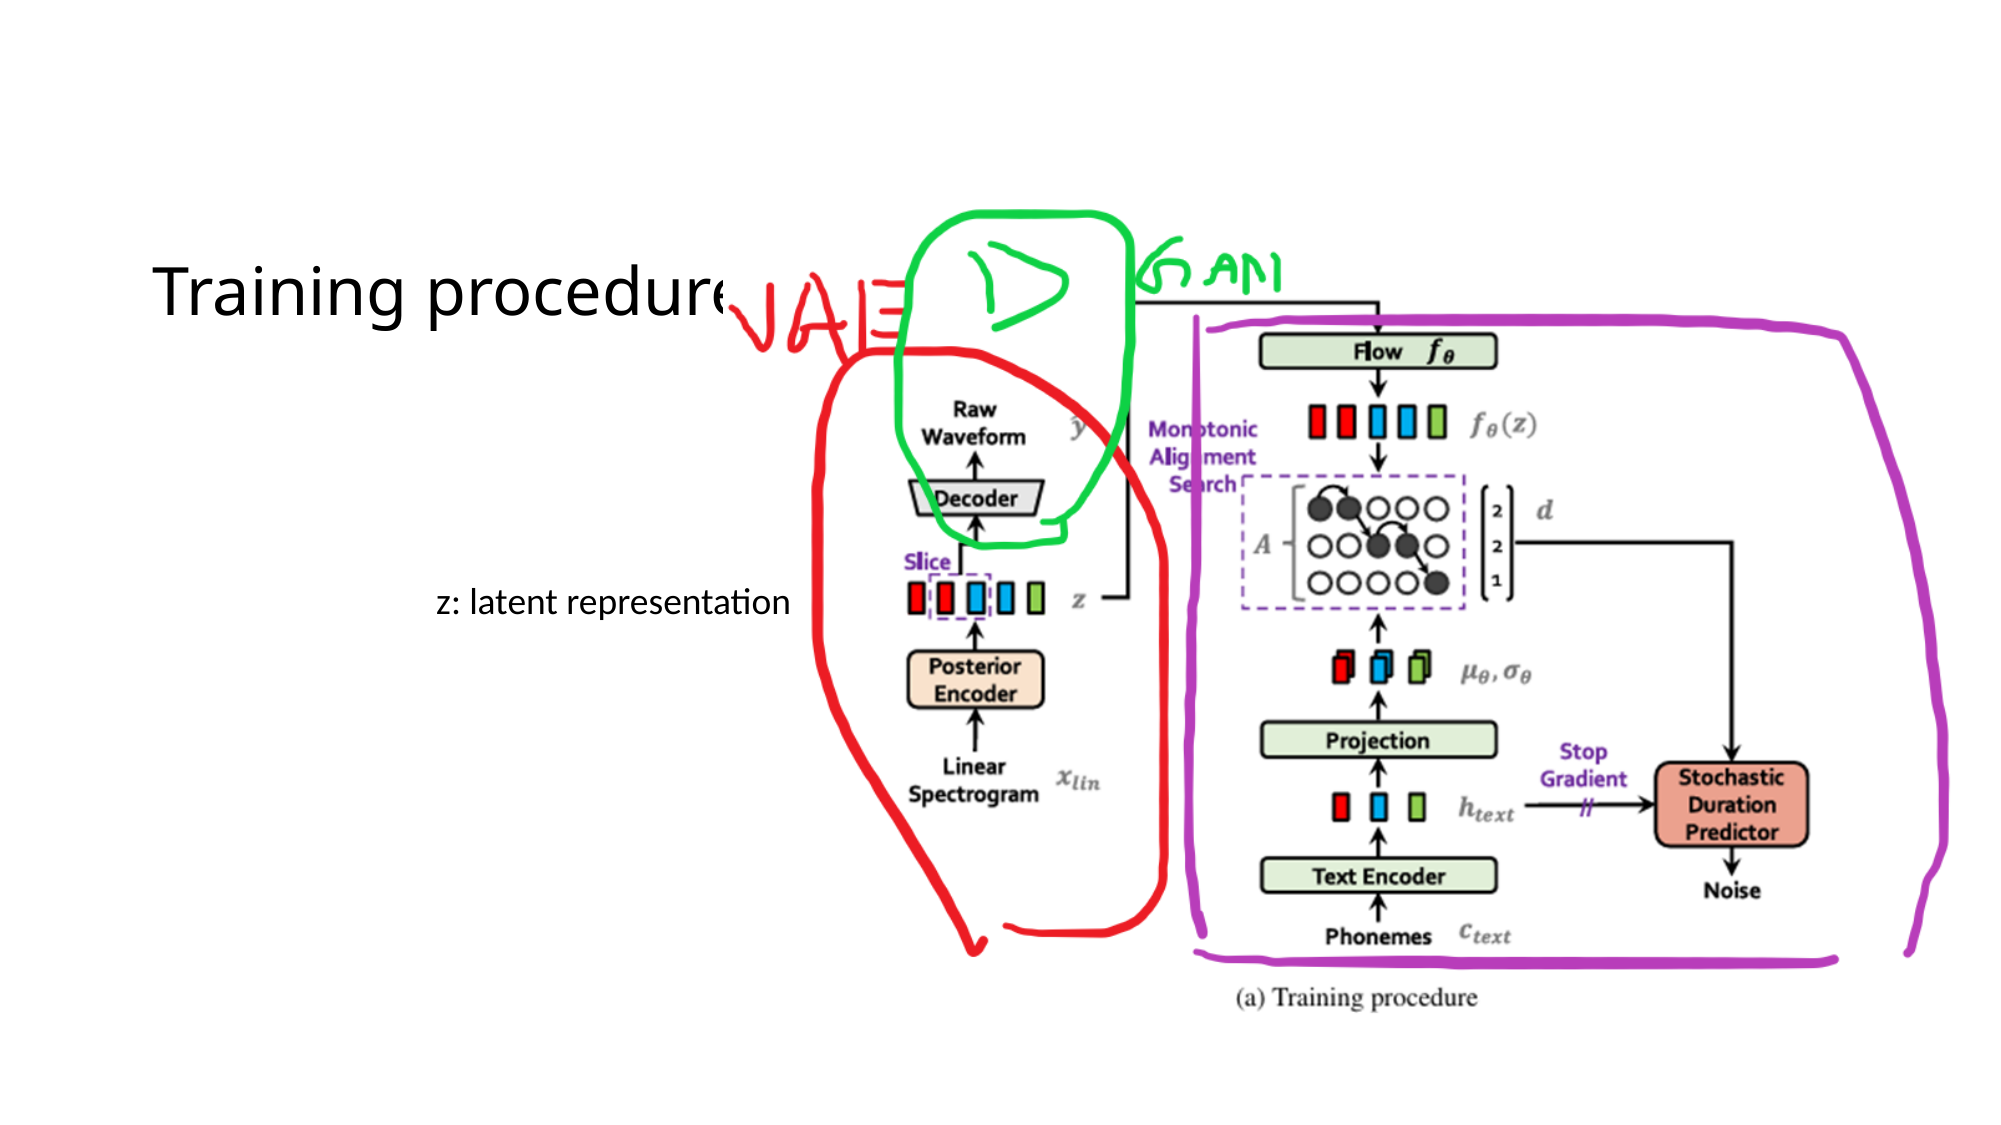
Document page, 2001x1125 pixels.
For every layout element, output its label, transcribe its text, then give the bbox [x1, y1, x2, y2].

text_box z: latent representation [421, 569, 723, 630]
title Training procedure [137, 75, 783, 338]
picture [723, 208, 1990, 1053]
